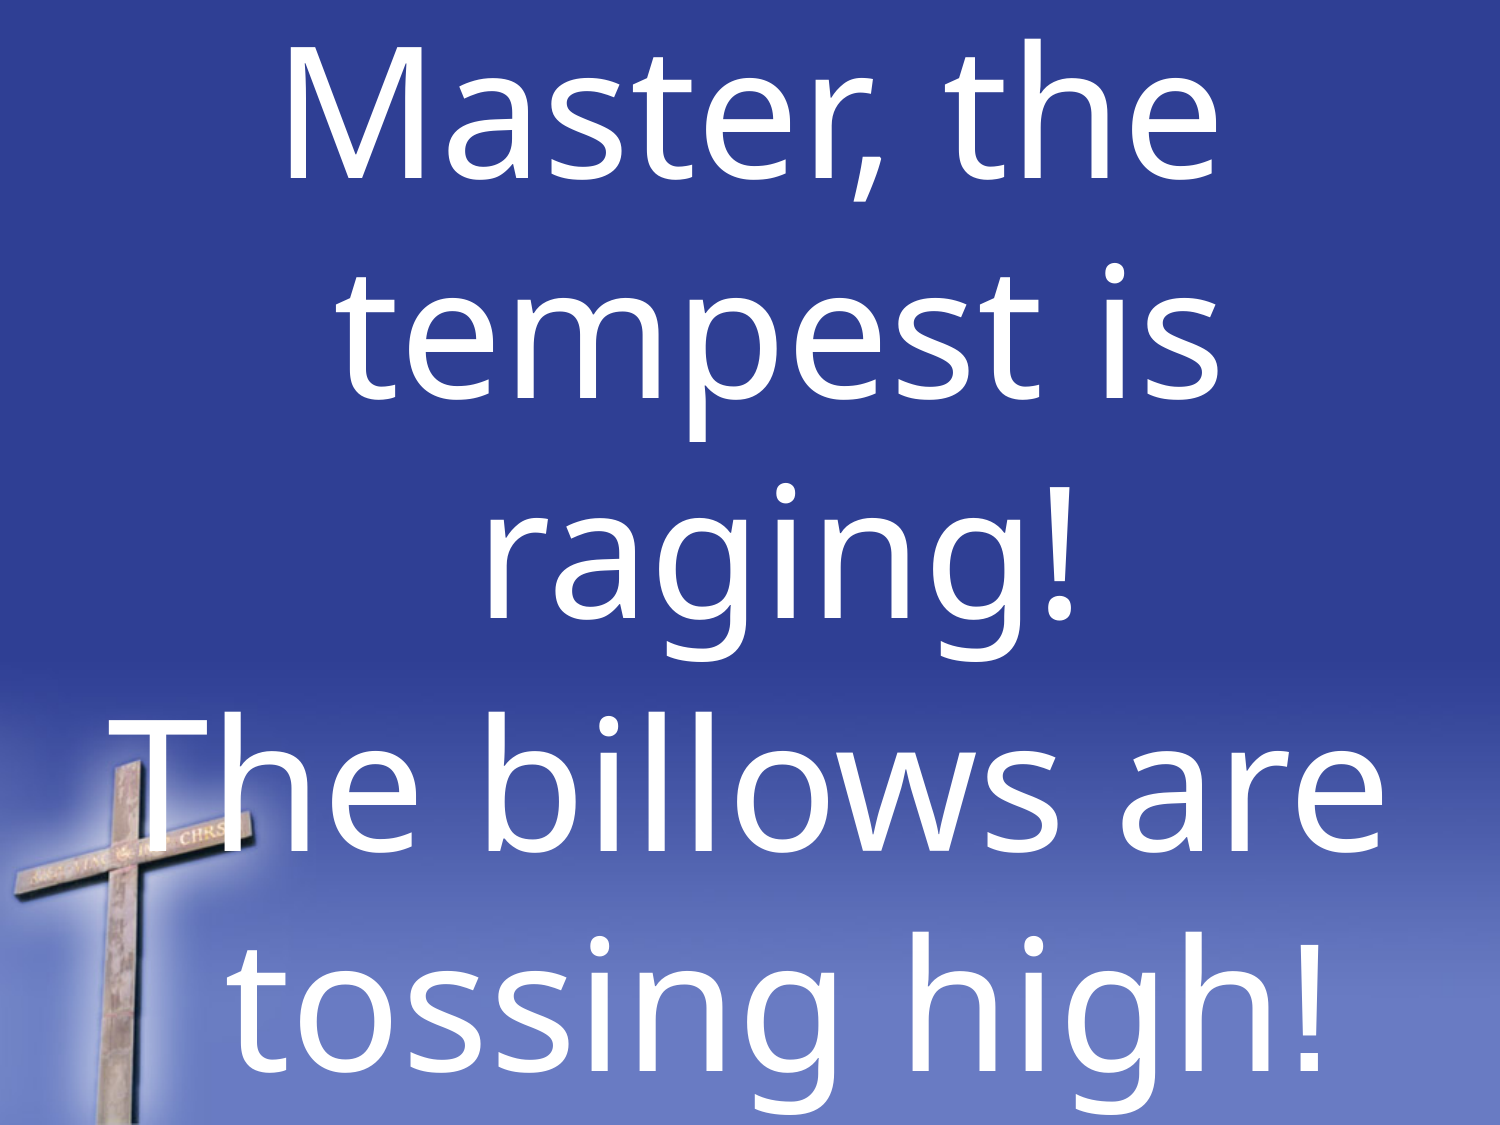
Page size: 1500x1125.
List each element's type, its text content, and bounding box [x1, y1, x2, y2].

list Master, the tempest is raging! The billows are tossing high! [0, 0, 1500, 1125]
